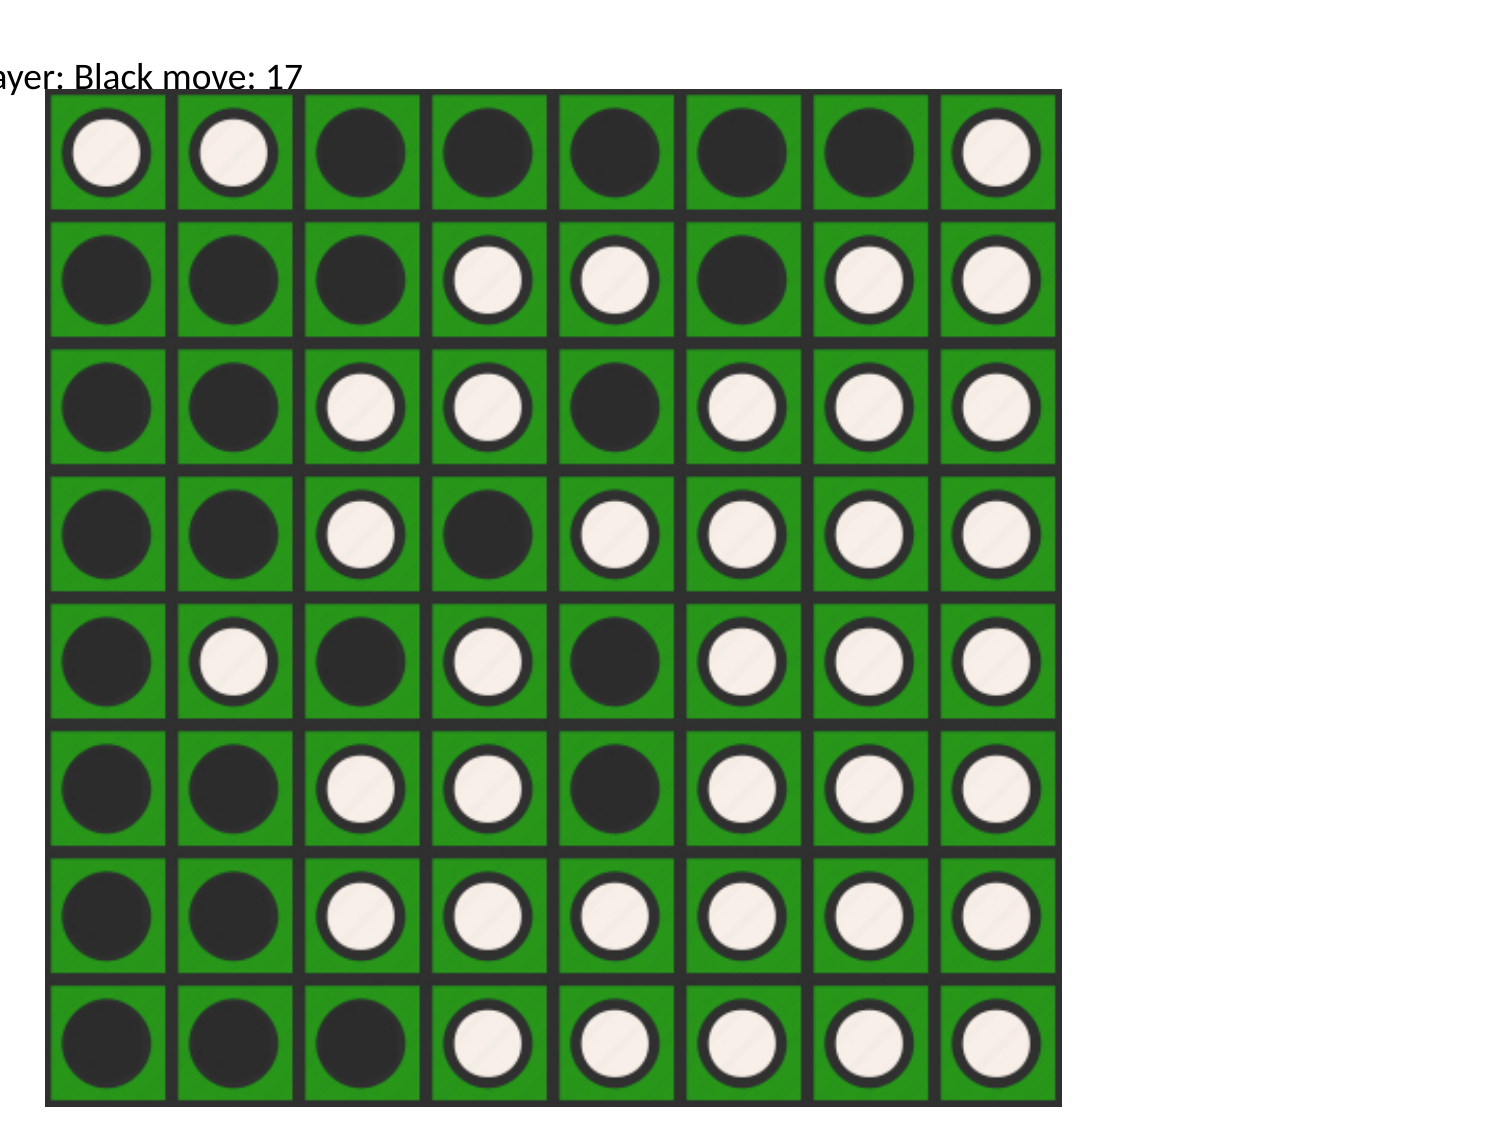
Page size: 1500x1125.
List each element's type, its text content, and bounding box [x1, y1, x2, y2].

text_box turn: 61 player: Black move: 17 [0, 44, 319, 105]
picture [44, 89, 1062, 1107]
